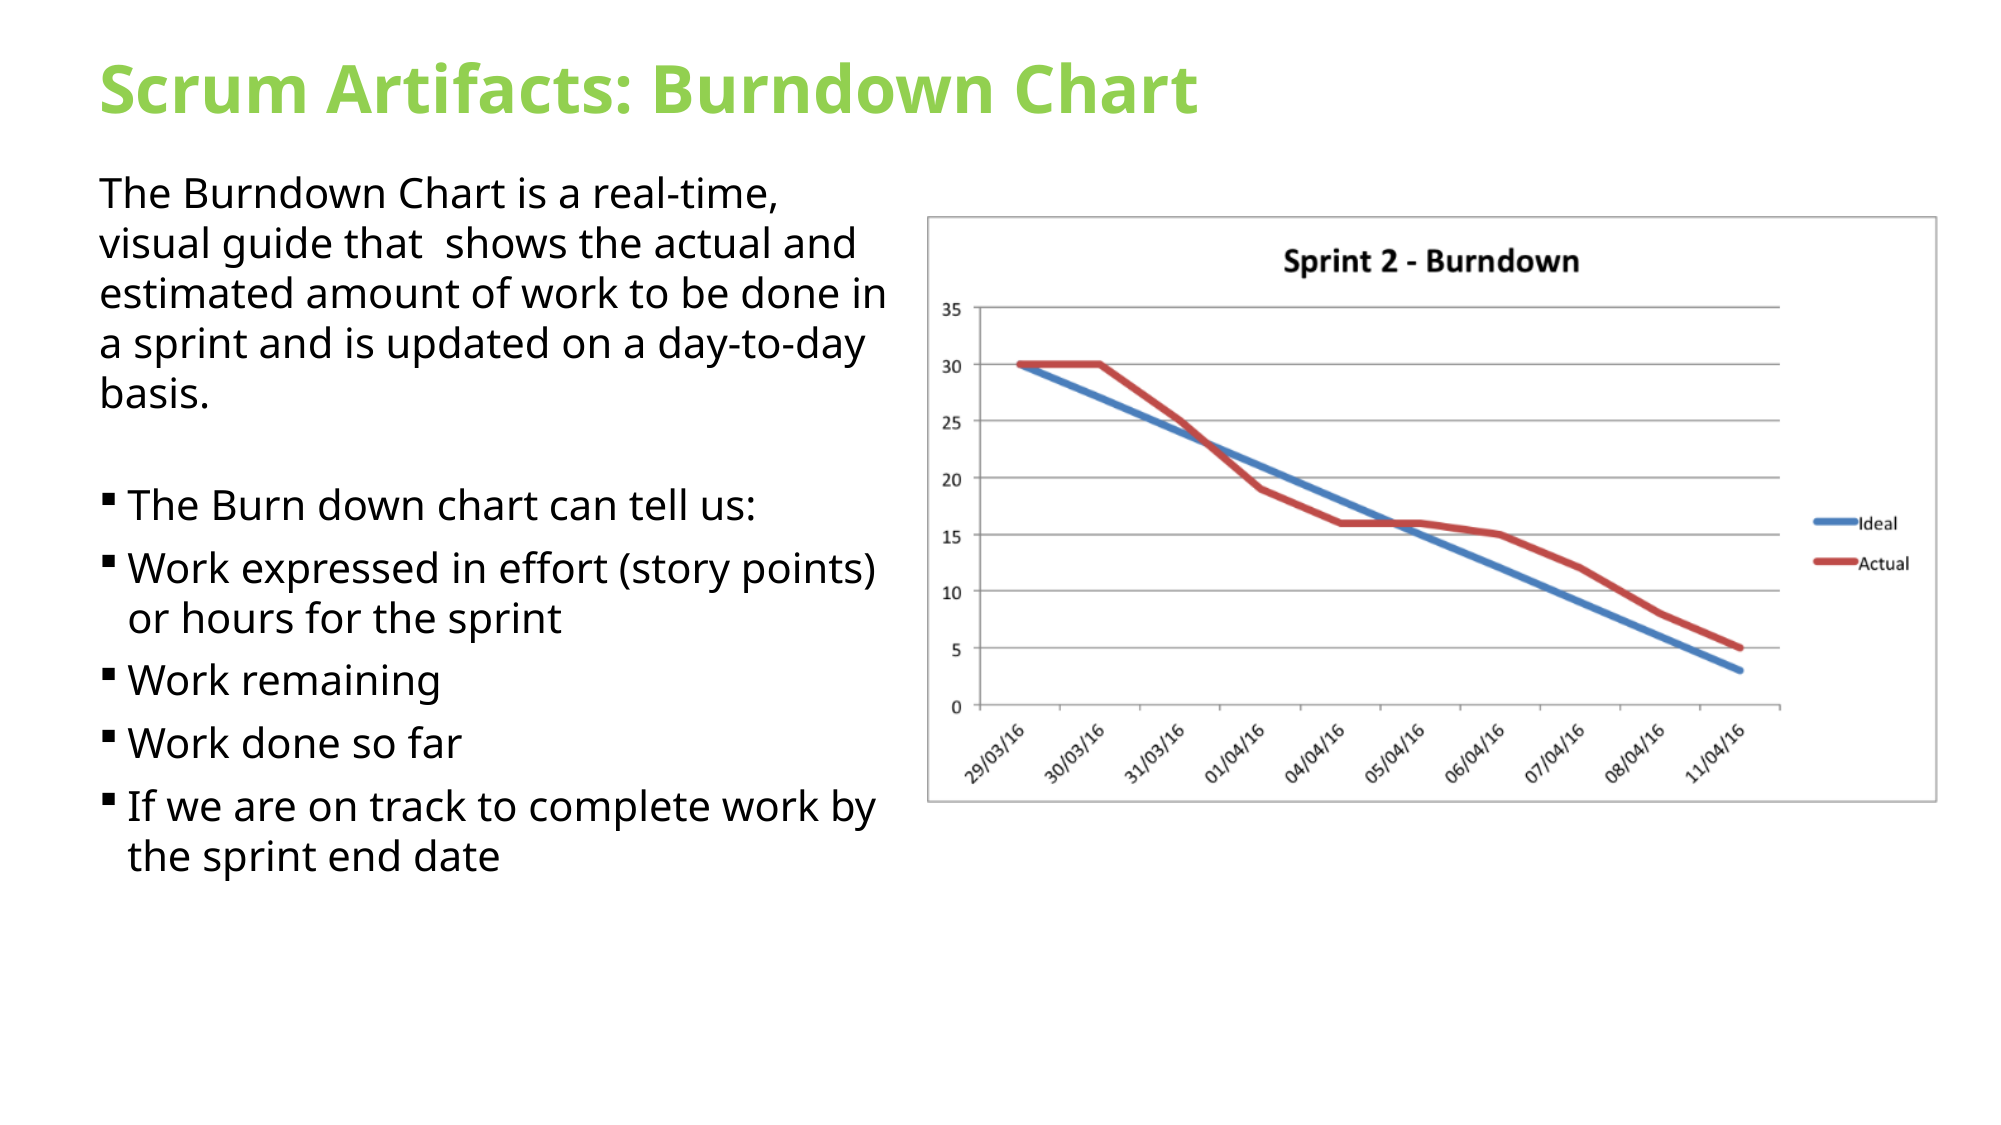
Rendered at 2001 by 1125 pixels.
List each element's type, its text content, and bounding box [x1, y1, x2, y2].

title Scrum Artifacts: Burndown Chart [91, 43, 2000, 145]
picture [927, 216, 1938, 803]
text_box The Burndown Chart is a real-time, visual guide that shows the actual and estimated amount of work to be done in a sprint and is updated on a day-to-day basis. The Burn down chart can tell us: Work expressed in effort (story points) or hours for the sprint Work remaining Work done so far If we are on track to complete work by the sprint end date [91, 162, 909, 883]
